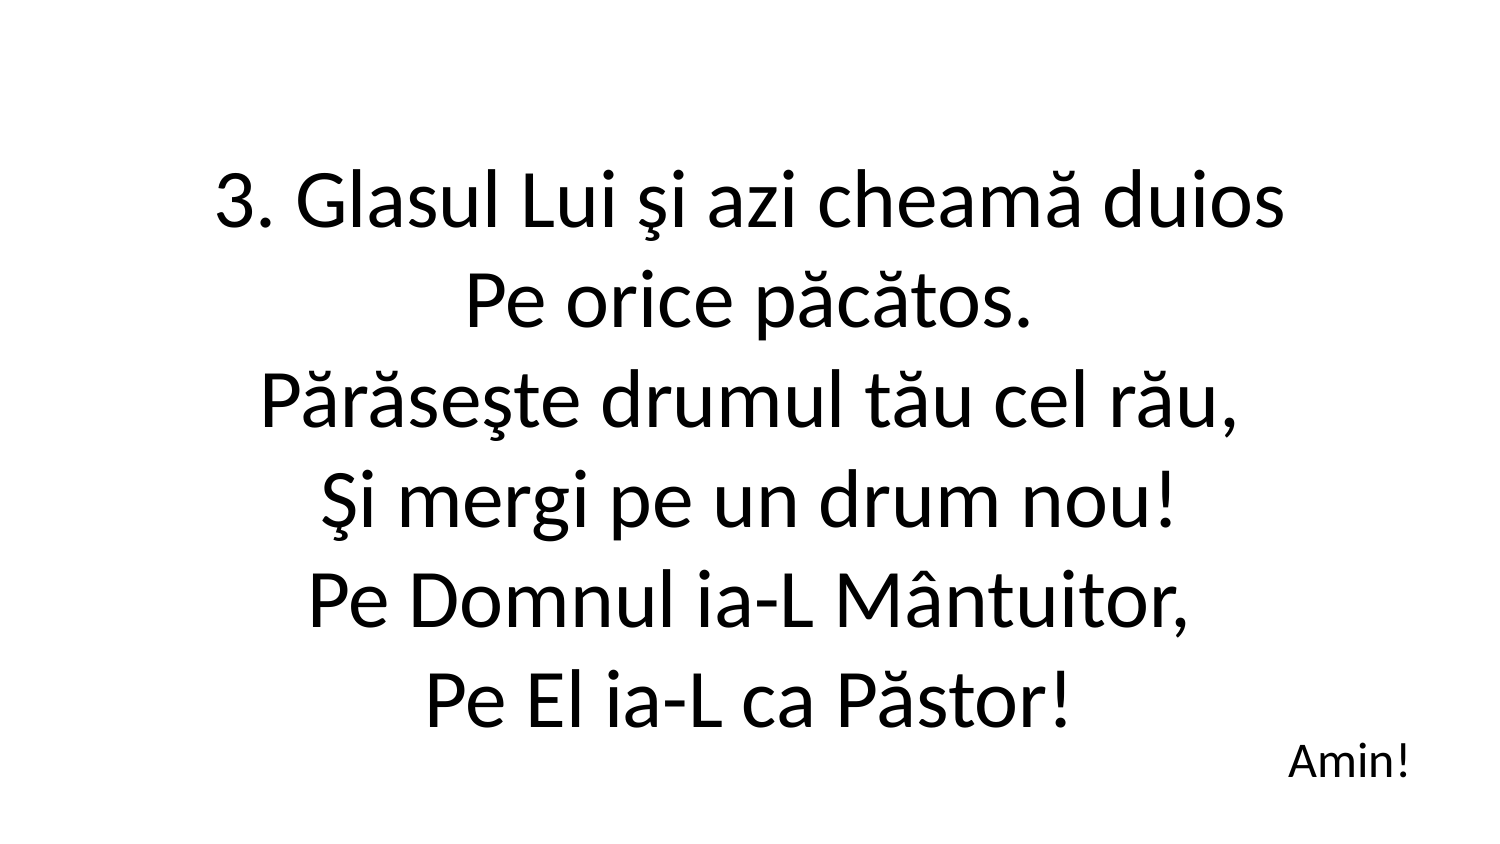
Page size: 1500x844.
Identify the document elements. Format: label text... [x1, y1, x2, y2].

text_box Amin! [1273, 674, 1427, 795]
text_box 3. Glasul Lui şi azi cheamă duios Pe orice păcătos. Părăseşte drumul tău cel rău, Şi mergi pe un drum nou! Pe Domnul ia-L Mântuitor, Pe El ia-L ca Păstor! [198, 92, 1302, 752]
